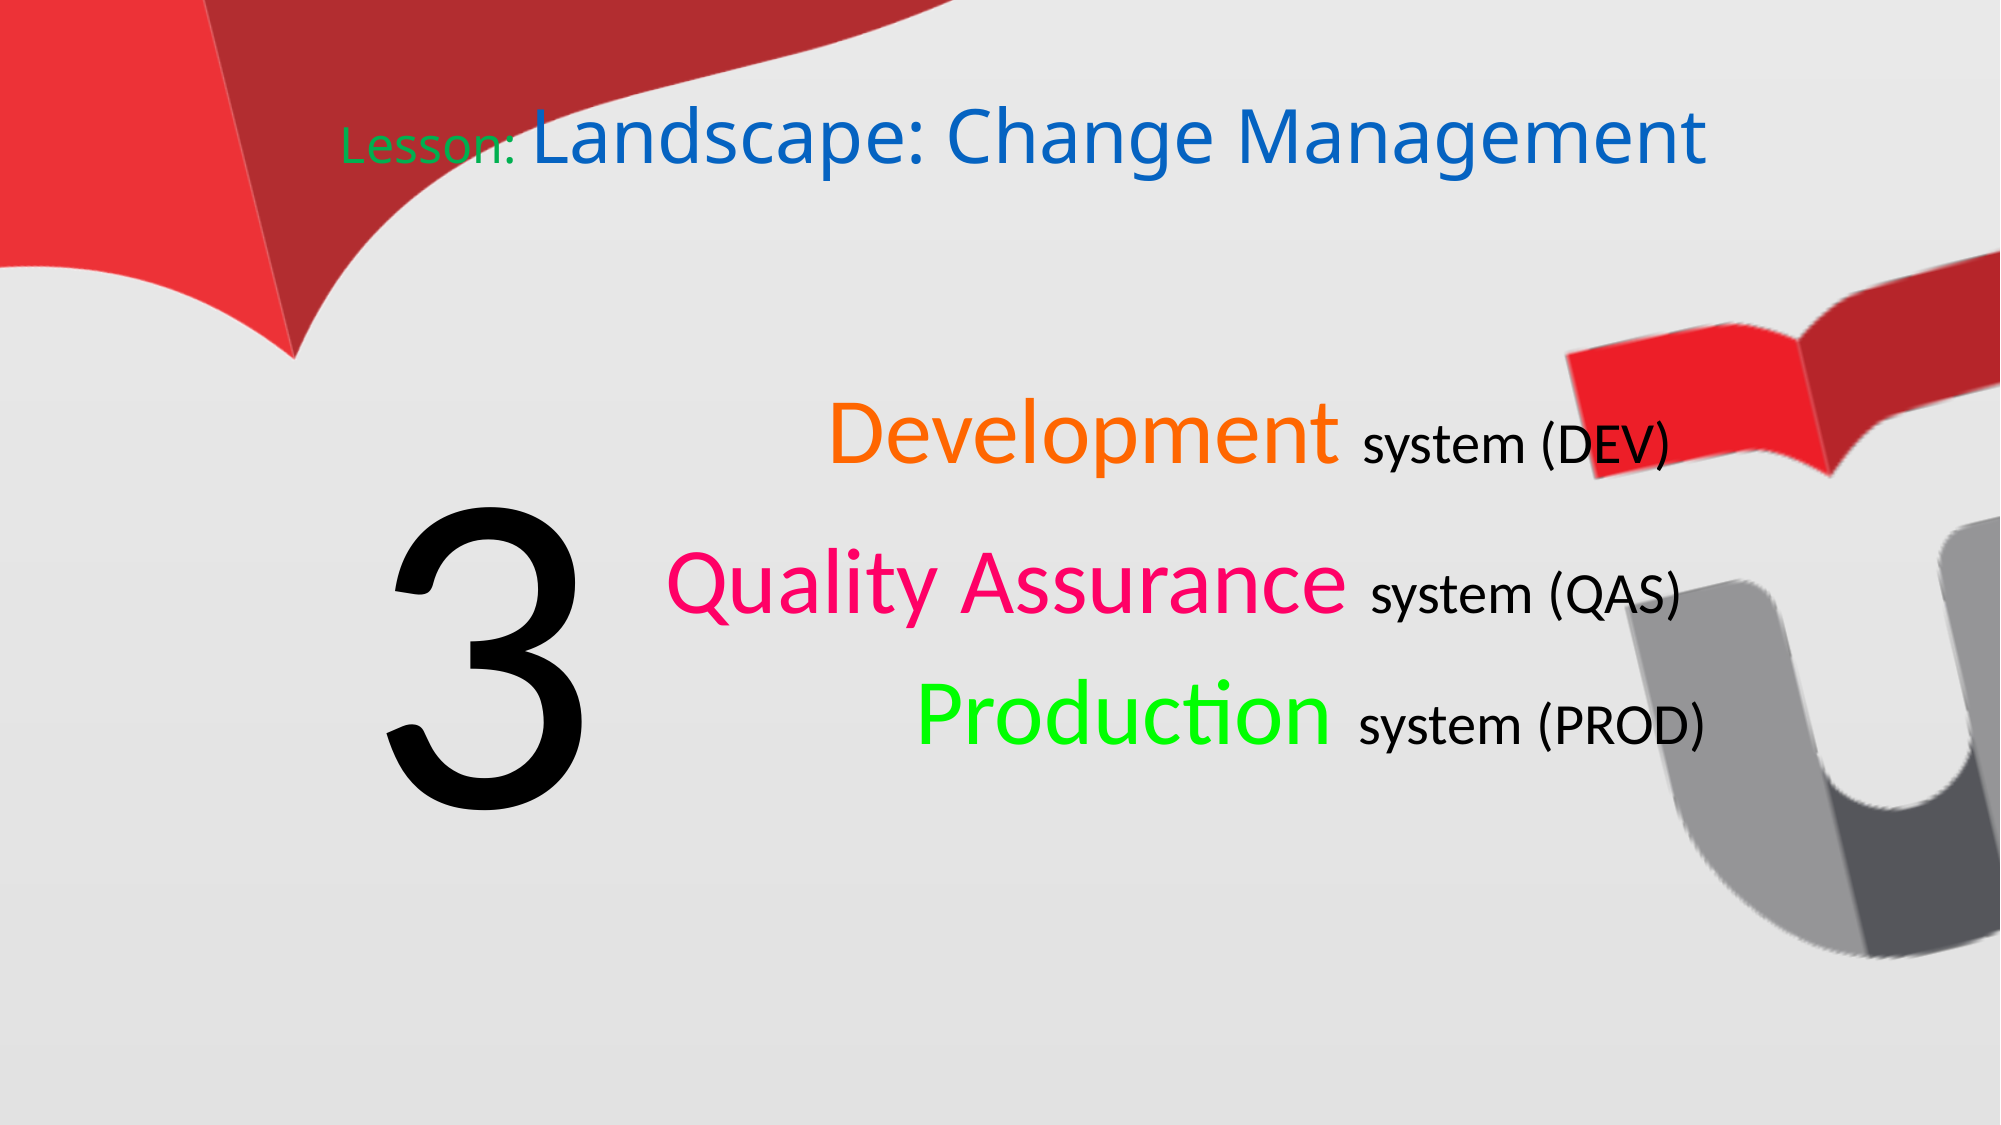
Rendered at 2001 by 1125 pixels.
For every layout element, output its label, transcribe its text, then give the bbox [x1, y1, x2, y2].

text_box Production system (PROD) [899, 624, 1950, 900]
picture [0, 0, 1015, 451]
text_box 3 [350, 337, 775, 913]
title Lesson: Landscape: Change Management [324, 45, 1800, 233]
picture [1520, 232, 2001, 1028]
list Development system (DEV) [812, 375, 1863, 624]
text_box Quality Assurance system (QAS) [649, 512, 1700, 788]
